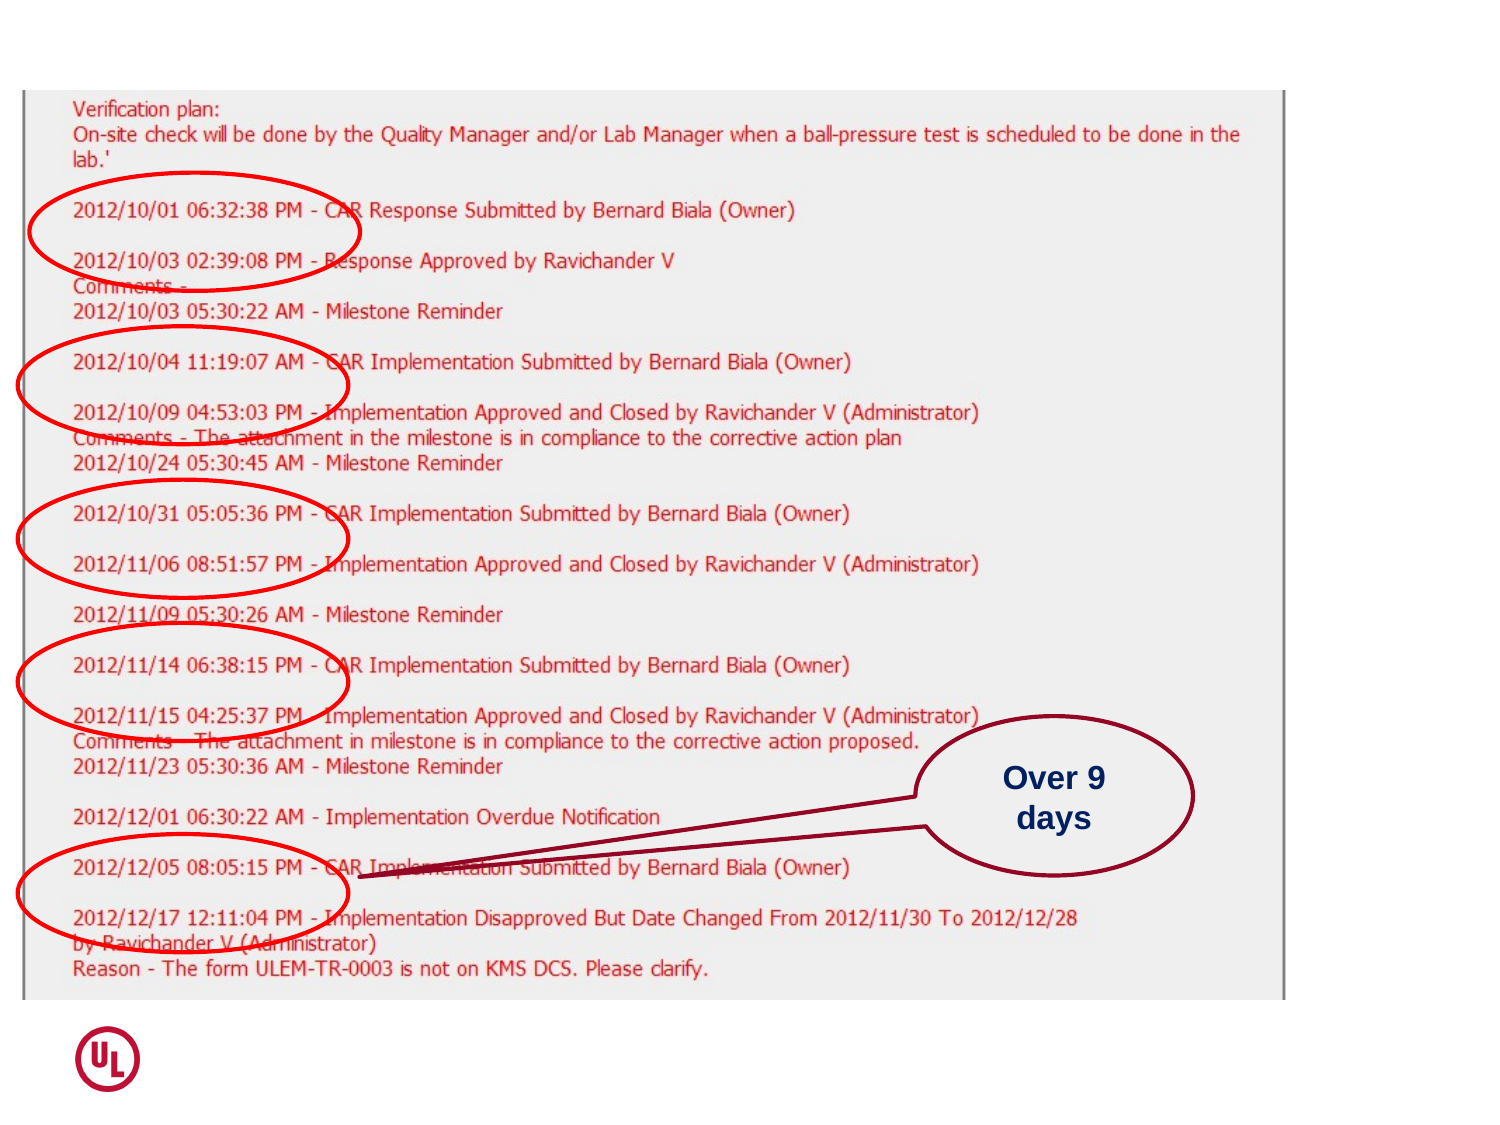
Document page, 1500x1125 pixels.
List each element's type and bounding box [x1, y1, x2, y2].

picture [17, 89, 1294, 1000]
picture [75, 1026, 140, 1092]
